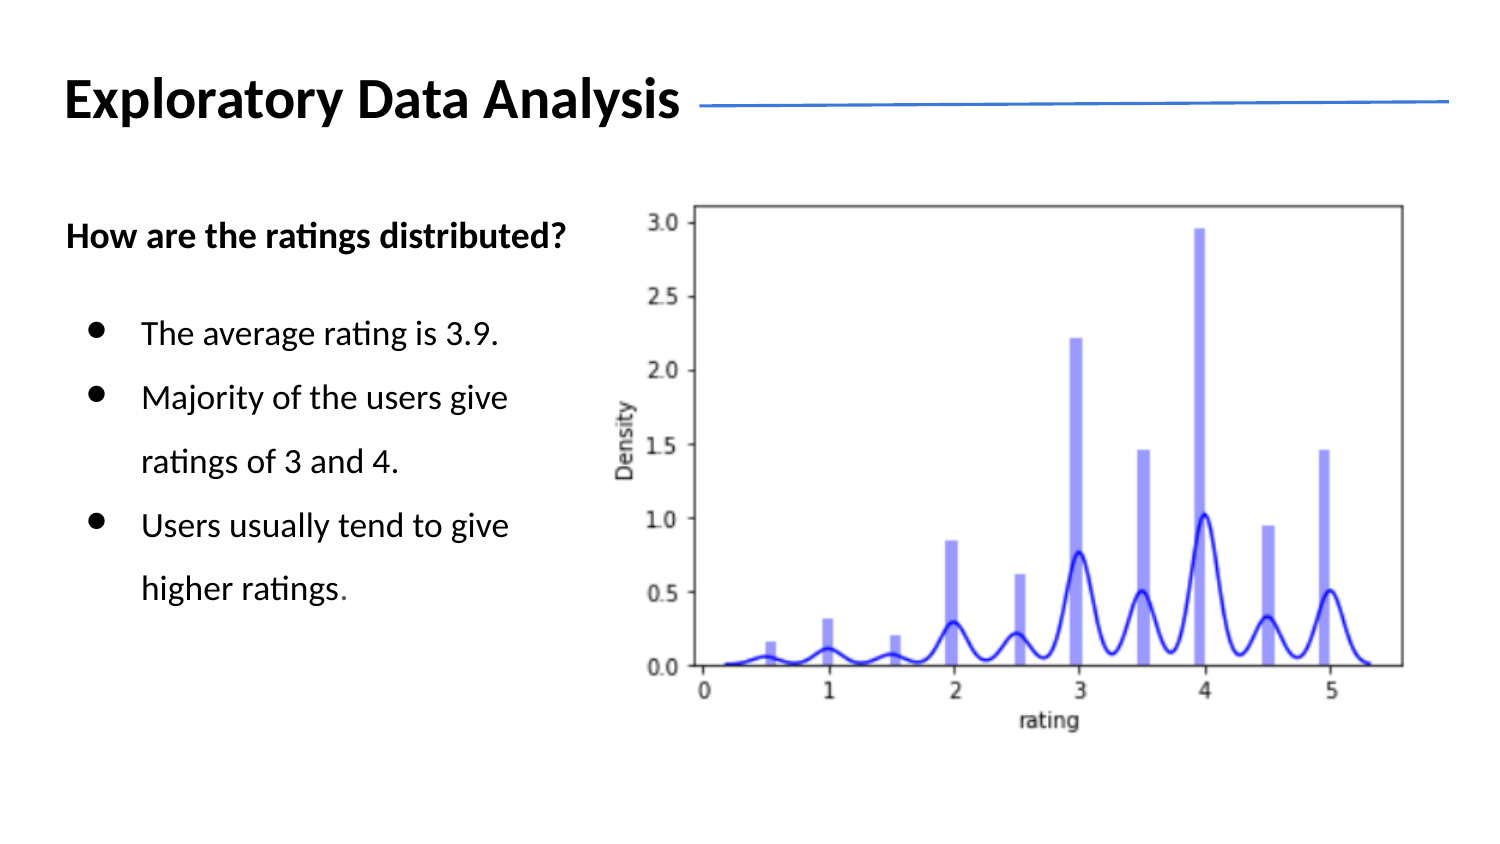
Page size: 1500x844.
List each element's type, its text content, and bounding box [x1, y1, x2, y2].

text_box How are the ratings distributed? The average rating is 3.9. Majority of the users give ratings of 3 and 4. Users usually tend to give higher ratings. [51, 188, 586, 750]
picture [590, 185, 1429, 753]
text_box Exploratory Data Analysis [49, 45, 700, 163]
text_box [699, 101, 1450, 107]
